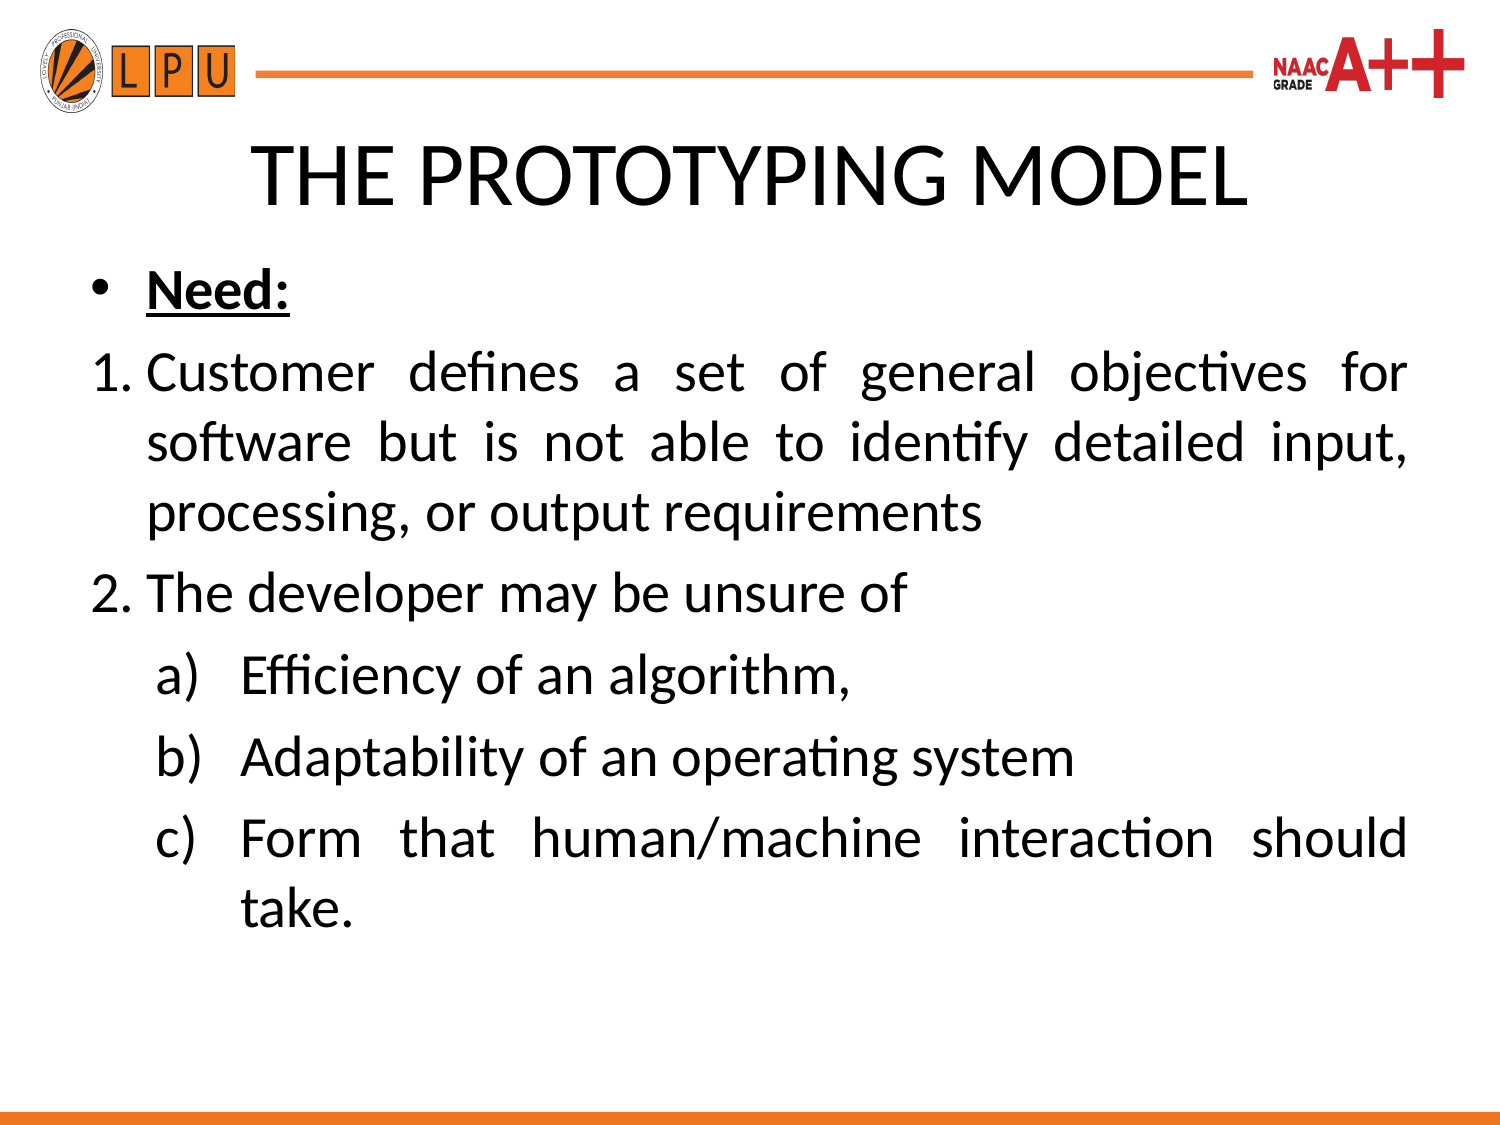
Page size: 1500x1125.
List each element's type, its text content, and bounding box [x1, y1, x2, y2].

title THE PROTOTYPING MODEL [103, 59, 1397, 243]
list Need: Customer defines a set of general objectives for software but is not able to identify detailed input, processing, or output requirements The developer may be unsure of Efficiency of an algorithm, Adaptability of an operating system Form that human/machine interaction should take. [75, 243, 1425, 986]
